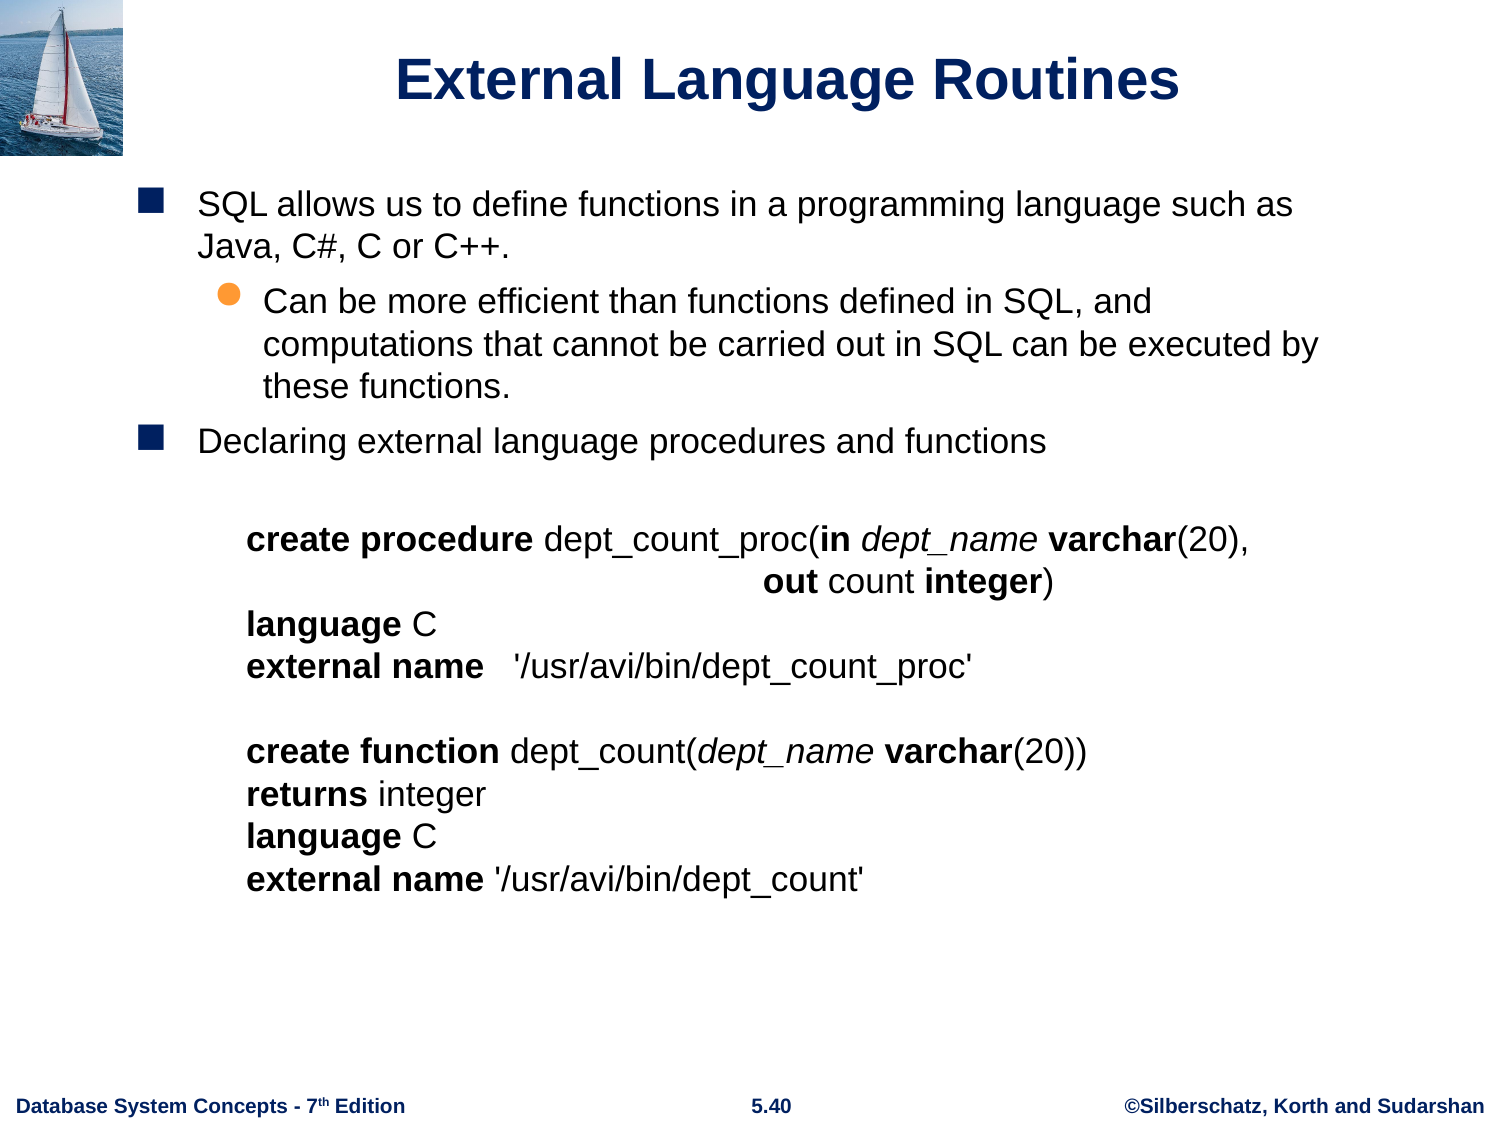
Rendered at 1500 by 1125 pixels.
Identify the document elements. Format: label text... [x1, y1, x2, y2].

picture [0, 0, 123, 156]
title External Language Routines [125, 18, 1452, 120]
list SQL allows us to define functions in a programming language such as Java, C#, C or C++. Can be more efficient than functions defined in SQL, and computations that cannot be carried out in SQL can be executed by these functions. Declaring external language procedures and functions create procedure dept_count_proc(in dept_name varchar(20), out count integer) language C external name '/usr/avi/bin/dept_count_proc' create function dept_count(dept_name varchar(20)) returns integer language C external name '/usr/avi/bin/dept_count' [126, 118, 1388, 980]
